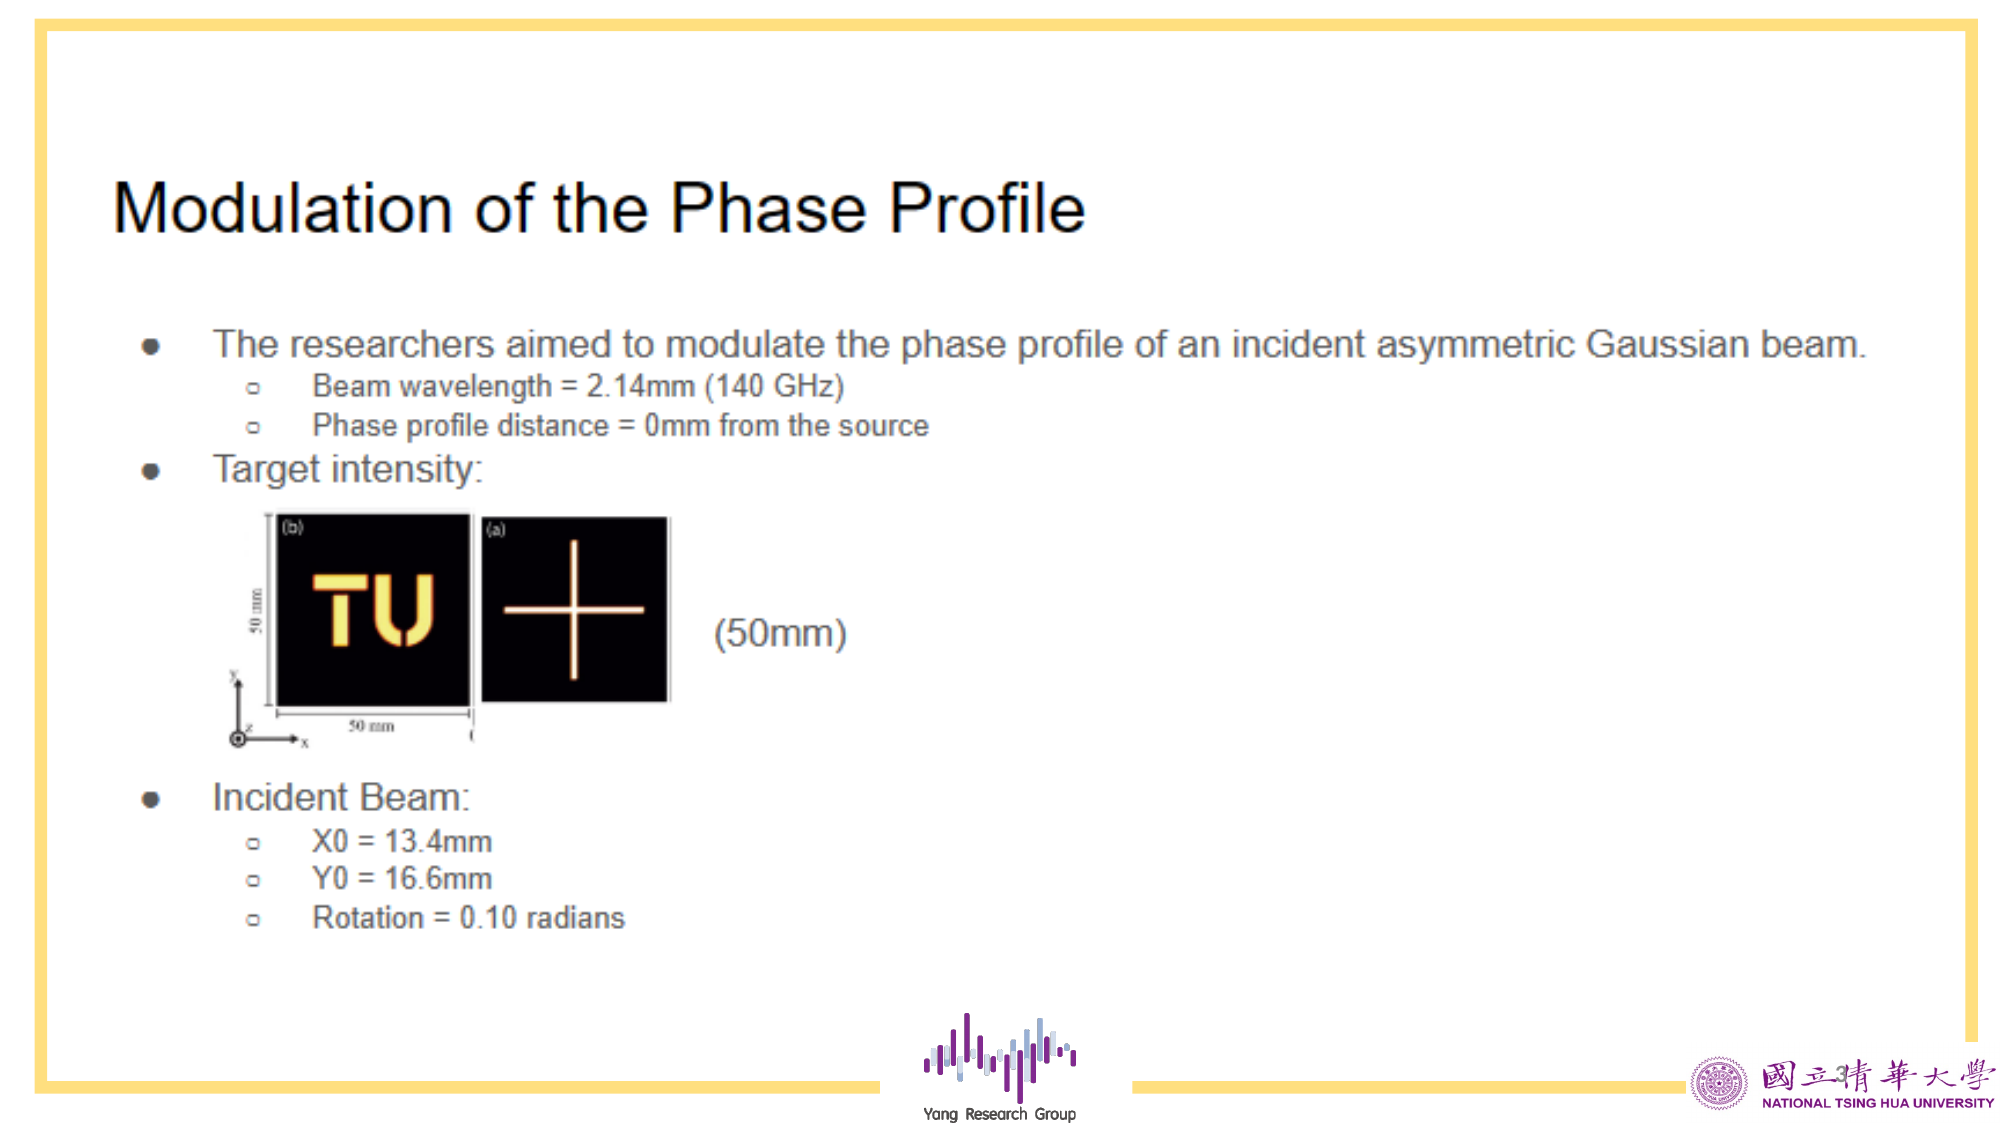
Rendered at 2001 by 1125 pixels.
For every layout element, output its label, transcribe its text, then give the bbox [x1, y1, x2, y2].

picture [1686, 1042, 2000, 1123]
picture [924, 1105, 1076, 1123]
picture [924, 1013, 1076, 1104]
picture [105, 166, 1895, 959]
slide_number 3 [1412, 1042, 1863, 1103]
